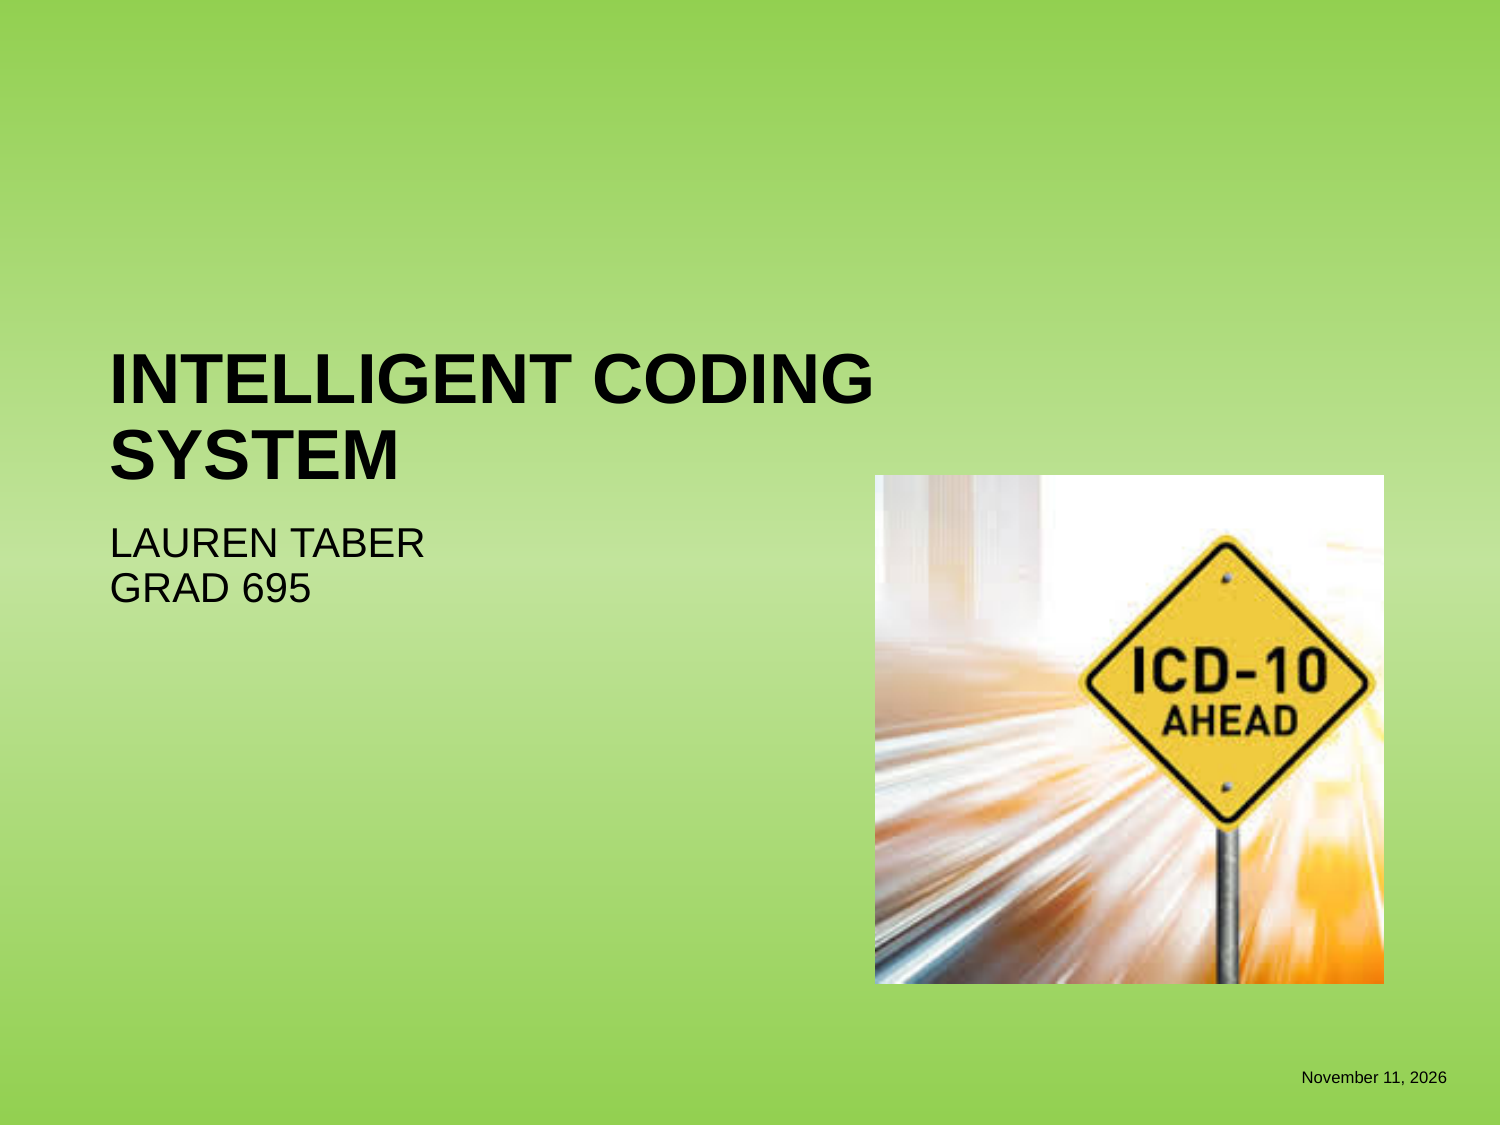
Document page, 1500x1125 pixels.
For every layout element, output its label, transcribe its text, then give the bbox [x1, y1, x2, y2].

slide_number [1252, 1061, 1463, 1088]
title INTELLIGENT CODING SYSTEM [94, 332, 1130, 503]
subtitle LAUREN TABER GRAD 695 [94, 513, 870, 620]
picture [875, 475, 1384, 985]
